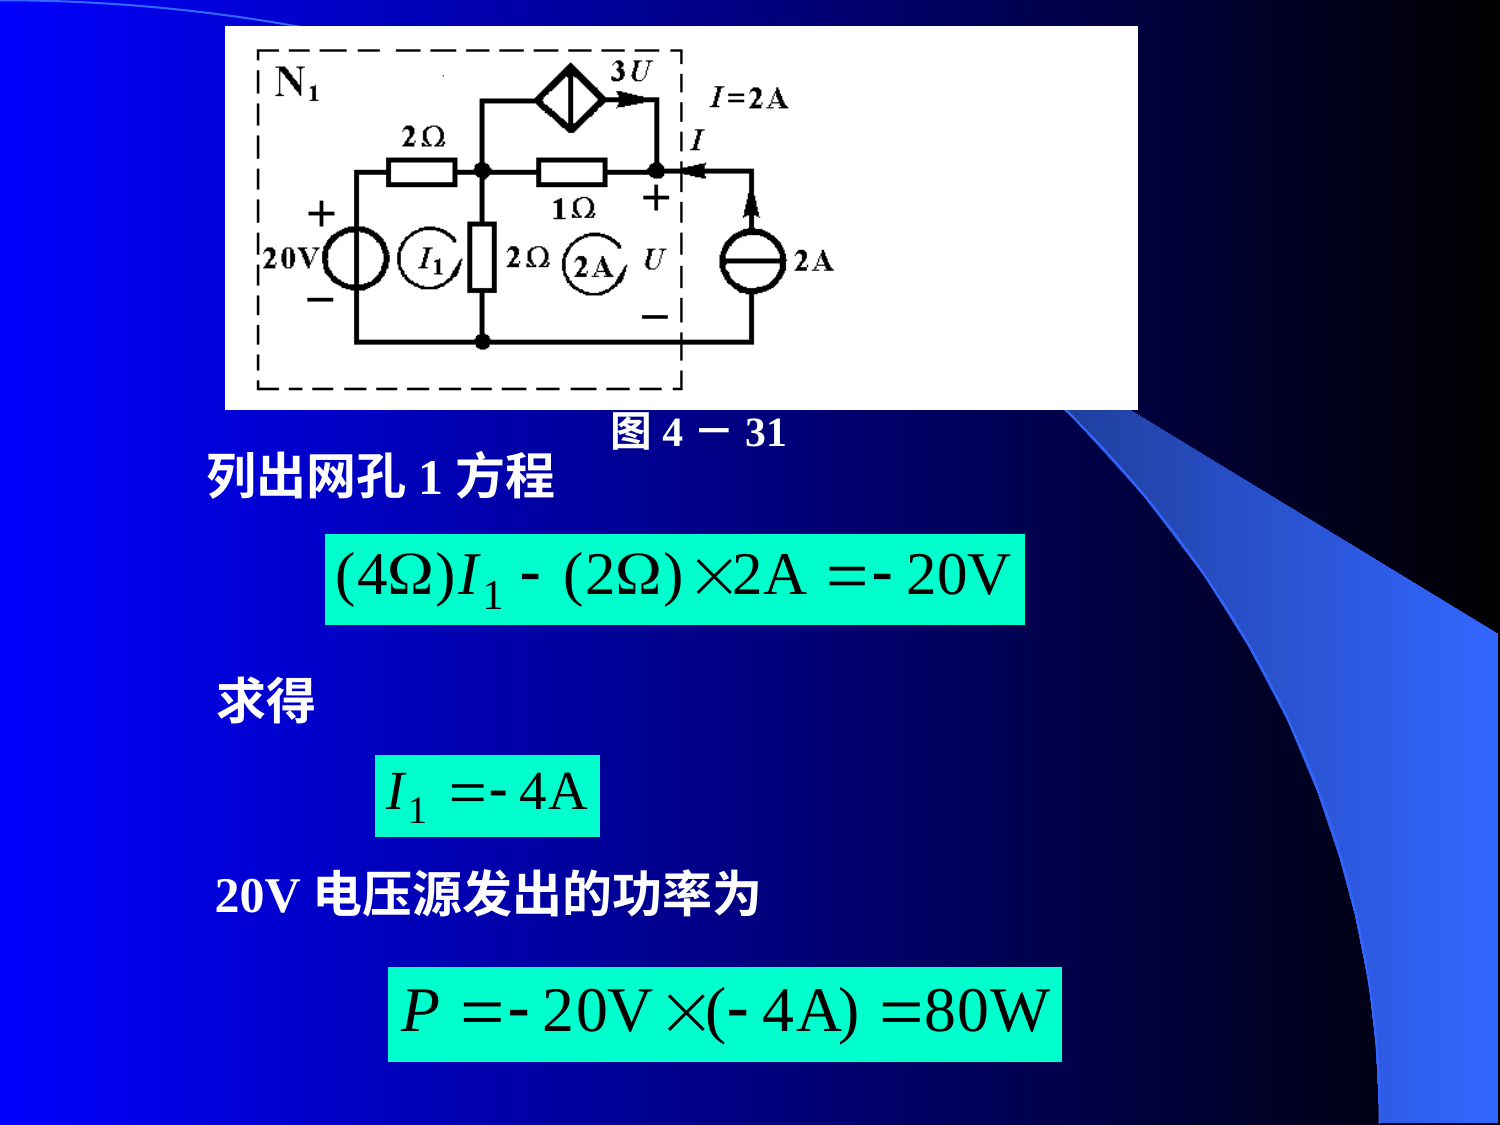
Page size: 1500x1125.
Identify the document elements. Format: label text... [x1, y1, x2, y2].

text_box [324, 533, 1026, 626]
text_box 列出网孔1方程 [89, 437, 570, 513]
text_box 求得 [99, 662, 413, 738]
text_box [224, 25, 1138, 463]
text_box 20V电压源发出的功率为 [99, 854, 850, 930]
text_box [374, 754, 601, 838]
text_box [387, 967, 1063, 1063]
